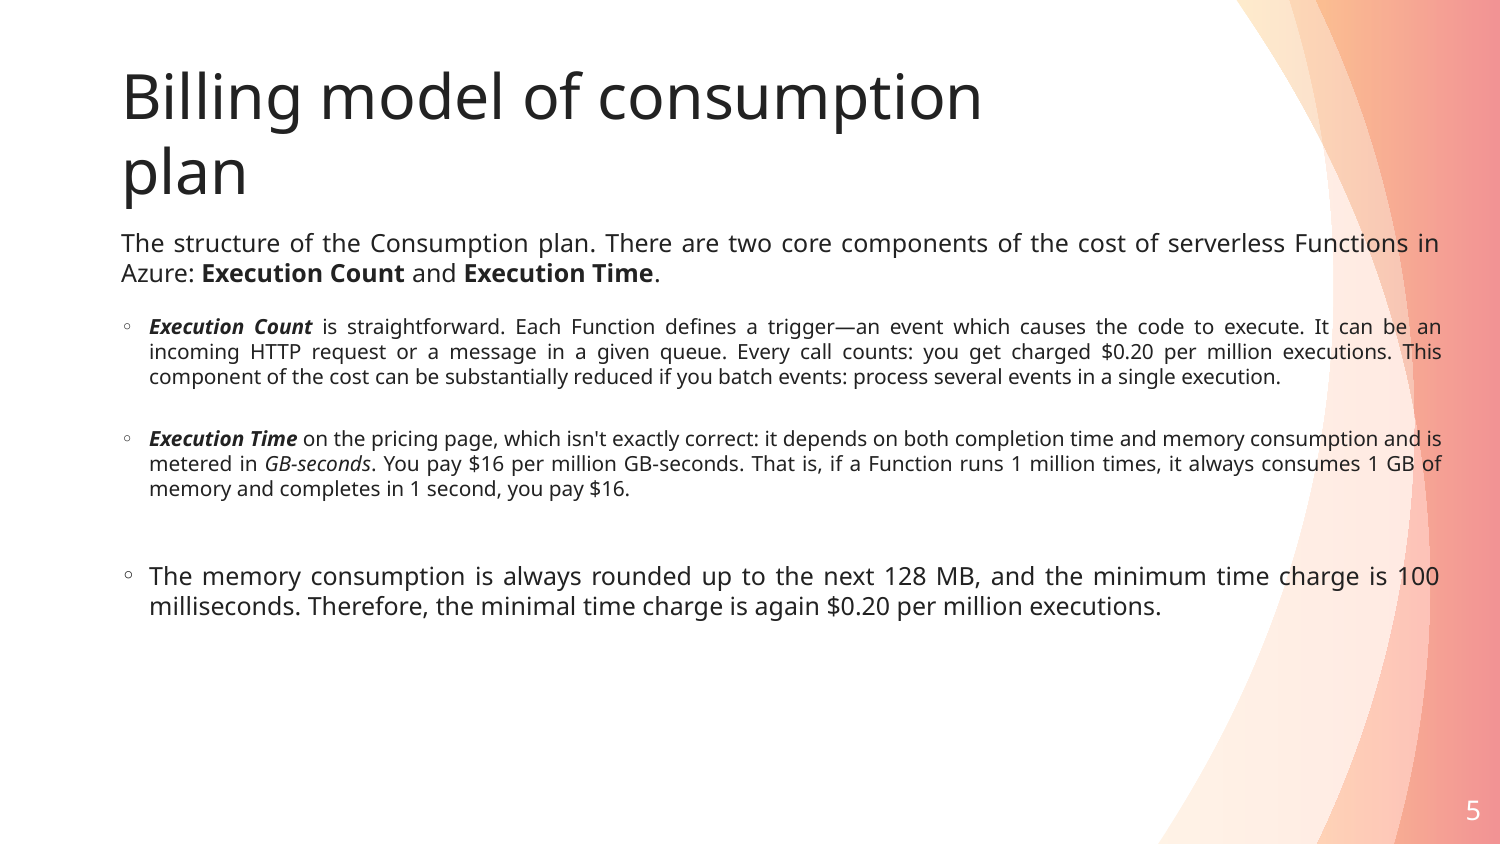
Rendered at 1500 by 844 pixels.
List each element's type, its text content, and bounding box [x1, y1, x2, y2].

title Billing model of consumption plan [121, 84, 1111, 207]
text_box Execution Count is straightforward. Each Function defines a trigger—an event which causes the code to execute. It can be an incoming HTTP request or a message in a given queue. Every call counts: you get charged $0.20 per million executions. This component of the cost can be substantially reduced if you batch events: process several events in a single execution. [121, 313, 1442, 425]
slide_number 5 [1391, 779, 1482, 844]
list The structure of the Consumption plan. There are two core components of the cost of serverless Functions in Azure: Execution Count and Execution Time. [121, 227, 1442, 309]
text_box The memory consumption is always rounded up to the next 128 MB, and the minimum time charge is 100 milliseconds. Therefore, the minimal time charge is again $0.20 per million executions. [121, 560, 1442, 641]
text_box Execution Time on the pricing page, which isn't exactly correct: it depends on both completion time and memory consumption and is metered in GB-seconds. You pay $16 per million GB-seconds. That is, if a Function runs 1 million times, it always consumes 1 GB of memory and completes in 1 second, you pay $16. [121, 425, 1442, 529]
